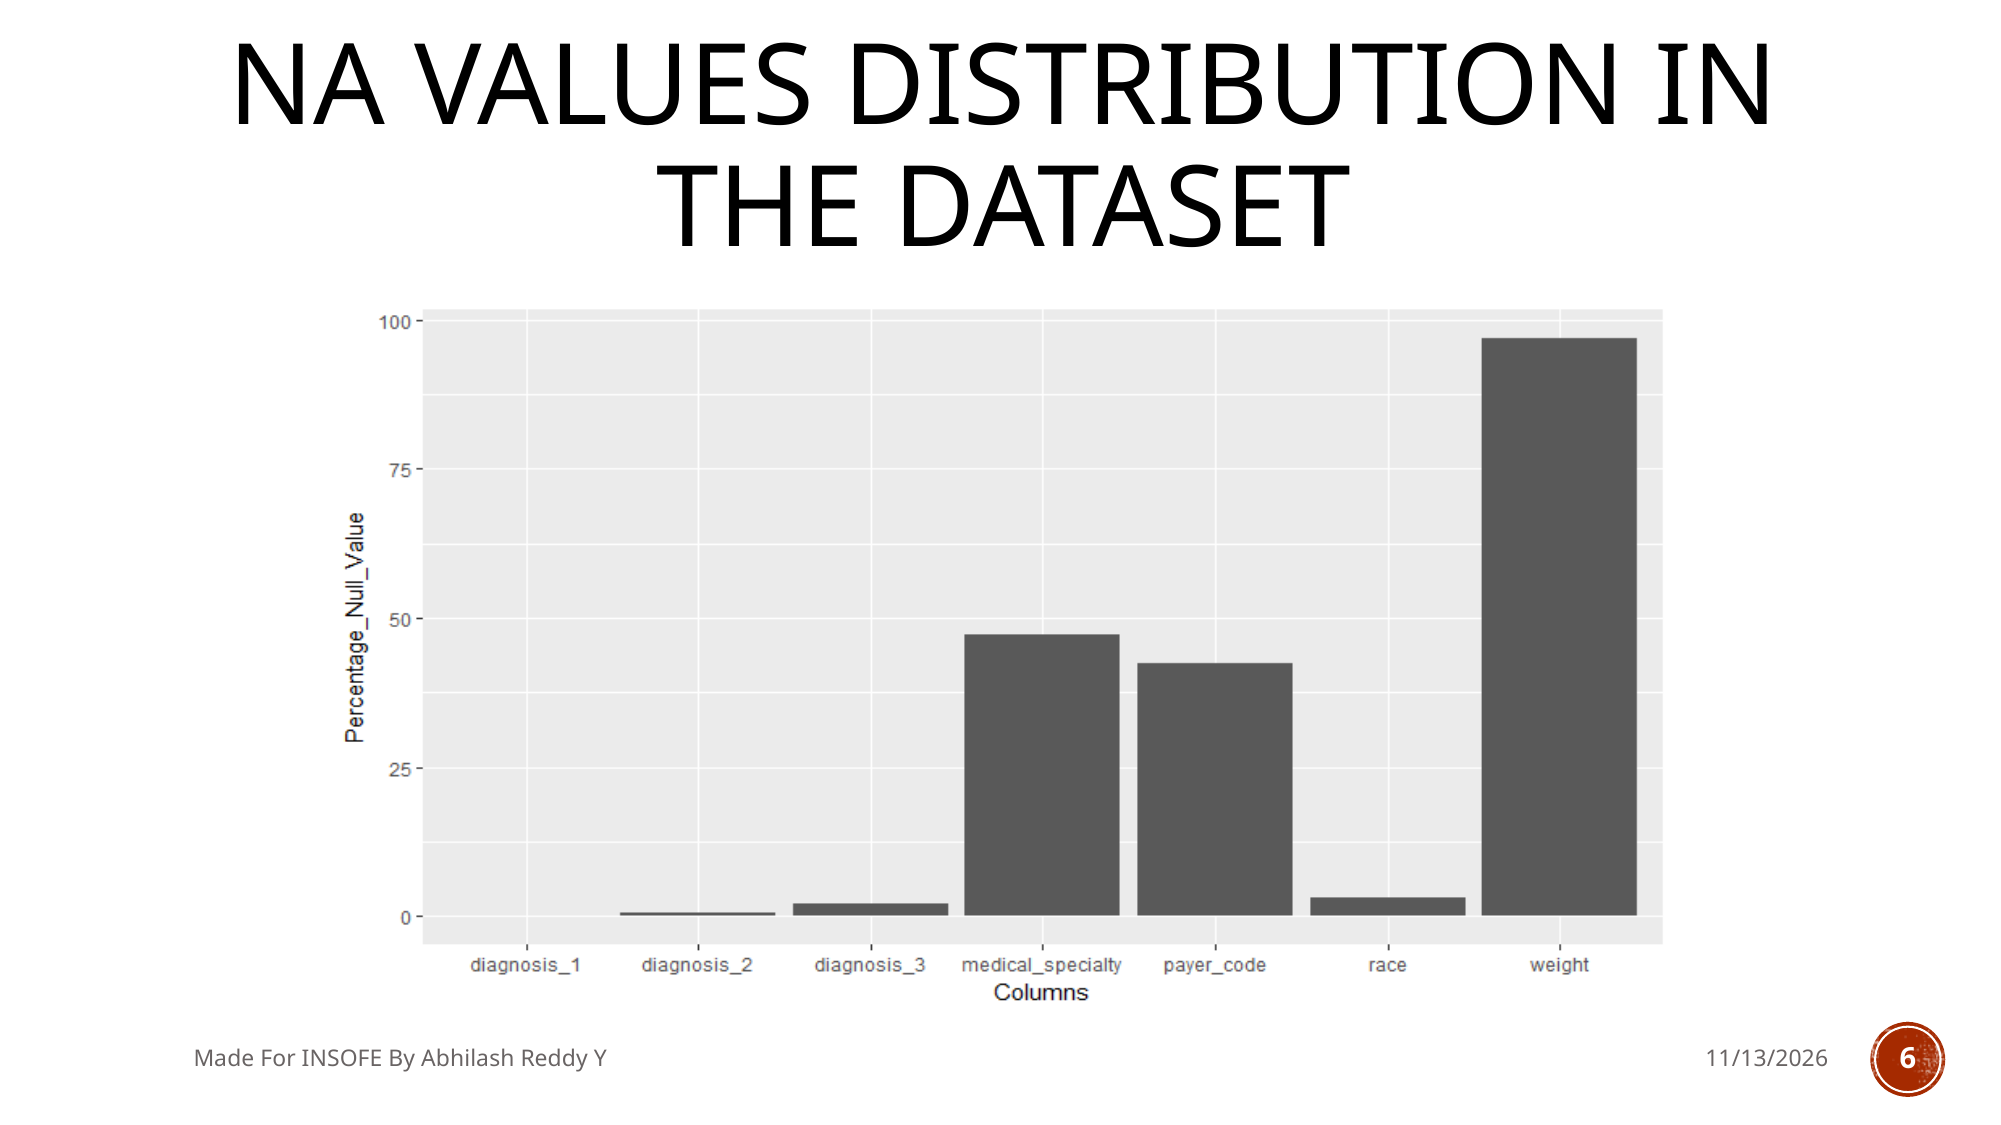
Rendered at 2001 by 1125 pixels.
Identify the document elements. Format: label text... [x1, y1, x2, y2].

slide_number 6 [1855, 1028, 1961, 1089]
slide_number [1306, 1028, 1844, 1089]
footer Made For INSOFE By Abhilash Reddy Y [178, 1028, 1217, 1089]
title NA values Distribution in the dataset [178, 17, 1829, 282]
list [334, 303, 1672, 1008]
